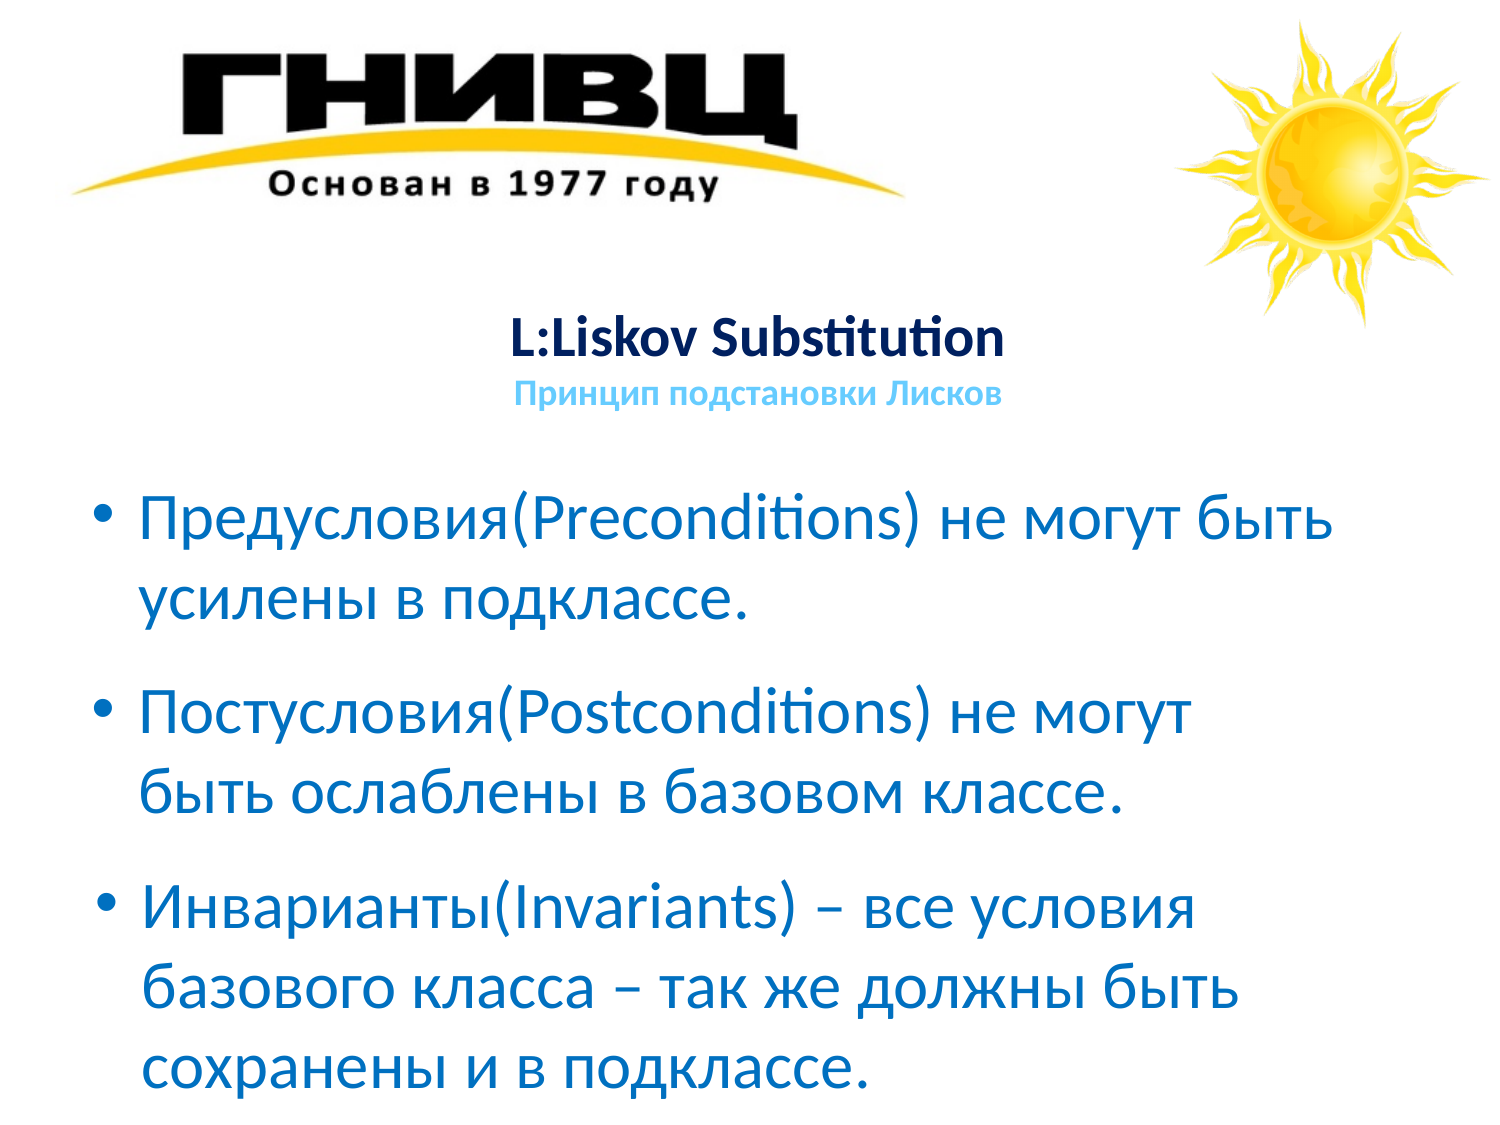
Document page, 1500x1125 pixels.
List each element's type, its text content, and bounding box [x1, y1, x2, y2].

text_box Постусловия(Postconditions) не могут быть ослаблены в базовом классе. [76, 659, 1353, 835]
text_box Инварианты(Invariants) – все условия базового класса – так же должны быть сохранены и в подклассе. [80, 854, 1356, 1109]
picture [1126, 0, 1500, 382]
text_box L:Liskov Substitution Принцип подстановки Лисков [336, 290, 1181, 421]
text_box Предусловия(Preconditions) не могут быть усилены в подклассе. [76, 465, 1353, 640]
picture [55, 22, 923, 228]
